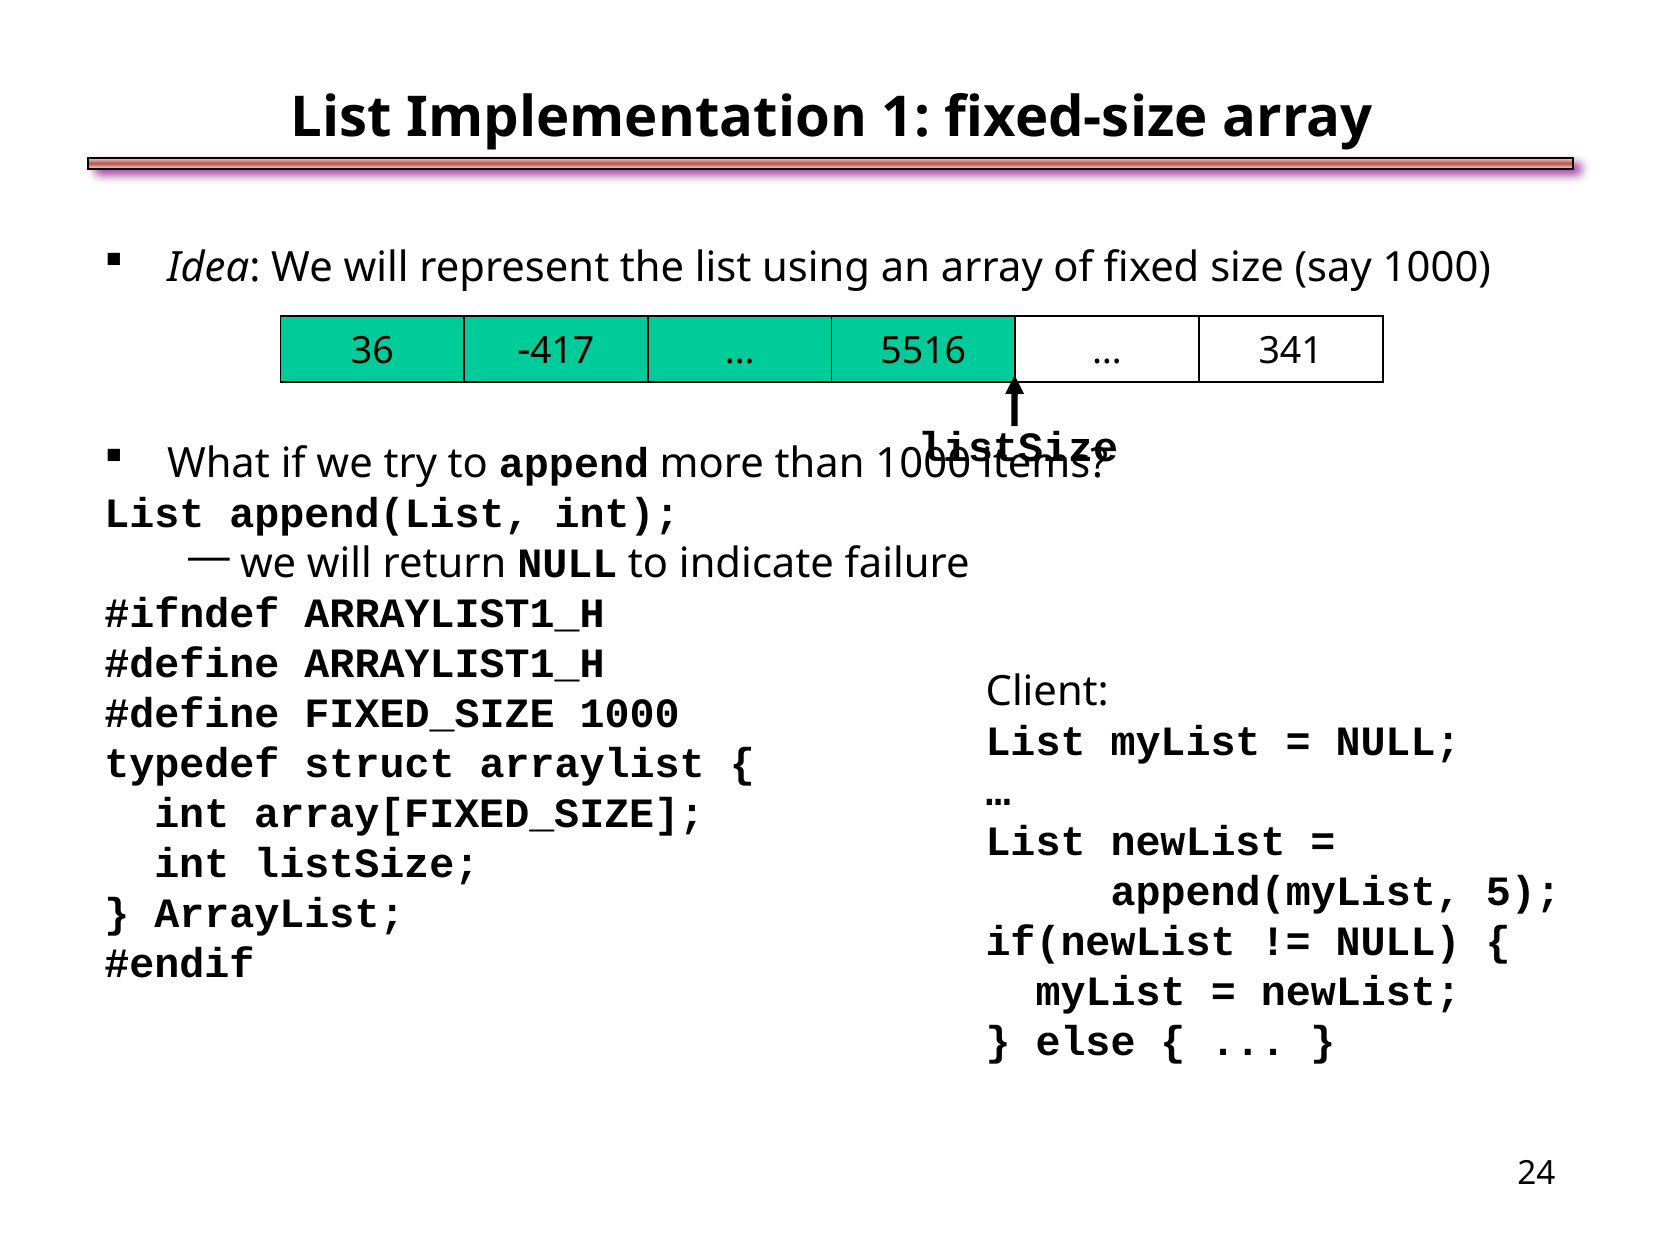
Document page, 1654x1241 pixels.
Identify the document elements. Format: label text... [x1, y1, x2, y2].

text_box listSize [903, 412, 1133, 478]
table_header … [649, 317, 831, 381]
table_header 5516 [832, 317, 1014, 381]
text_box Idea: We will represent the list using an array of fixed size (say 1000) What if we try to append more than 1000 items? List append(List, int); we will return NULL to indicate failure #ifndef ARRAYLIST1_H #define ARRAYLIST1_H #define FIXED_SIZE 1000 typedef struct arraylist { int array[FIXED_SIZE]; int listSize; } ArrayList; #endif [87, 182, 1571, 1131]
table_header 341 [1200, 317, 1382, 381]
text_box <number> [1227, 1142, 1572, 1226]
text_box Client: List myList = NULL; … List newList = append(myList, 5); if(newList != NULL) { myList = newList; } else { ... } [970, 656, 1576, 1072]
table_header 36 [281, 317, 463, 381]
table_header … [1016, 317, 1198, 381]
text_box [1008, 375, 1021, 412]
table_header 417 [465, 317, 647, 381]
text_box List Implementation 1: fixed-size array [87, 72, 1576, 156]
